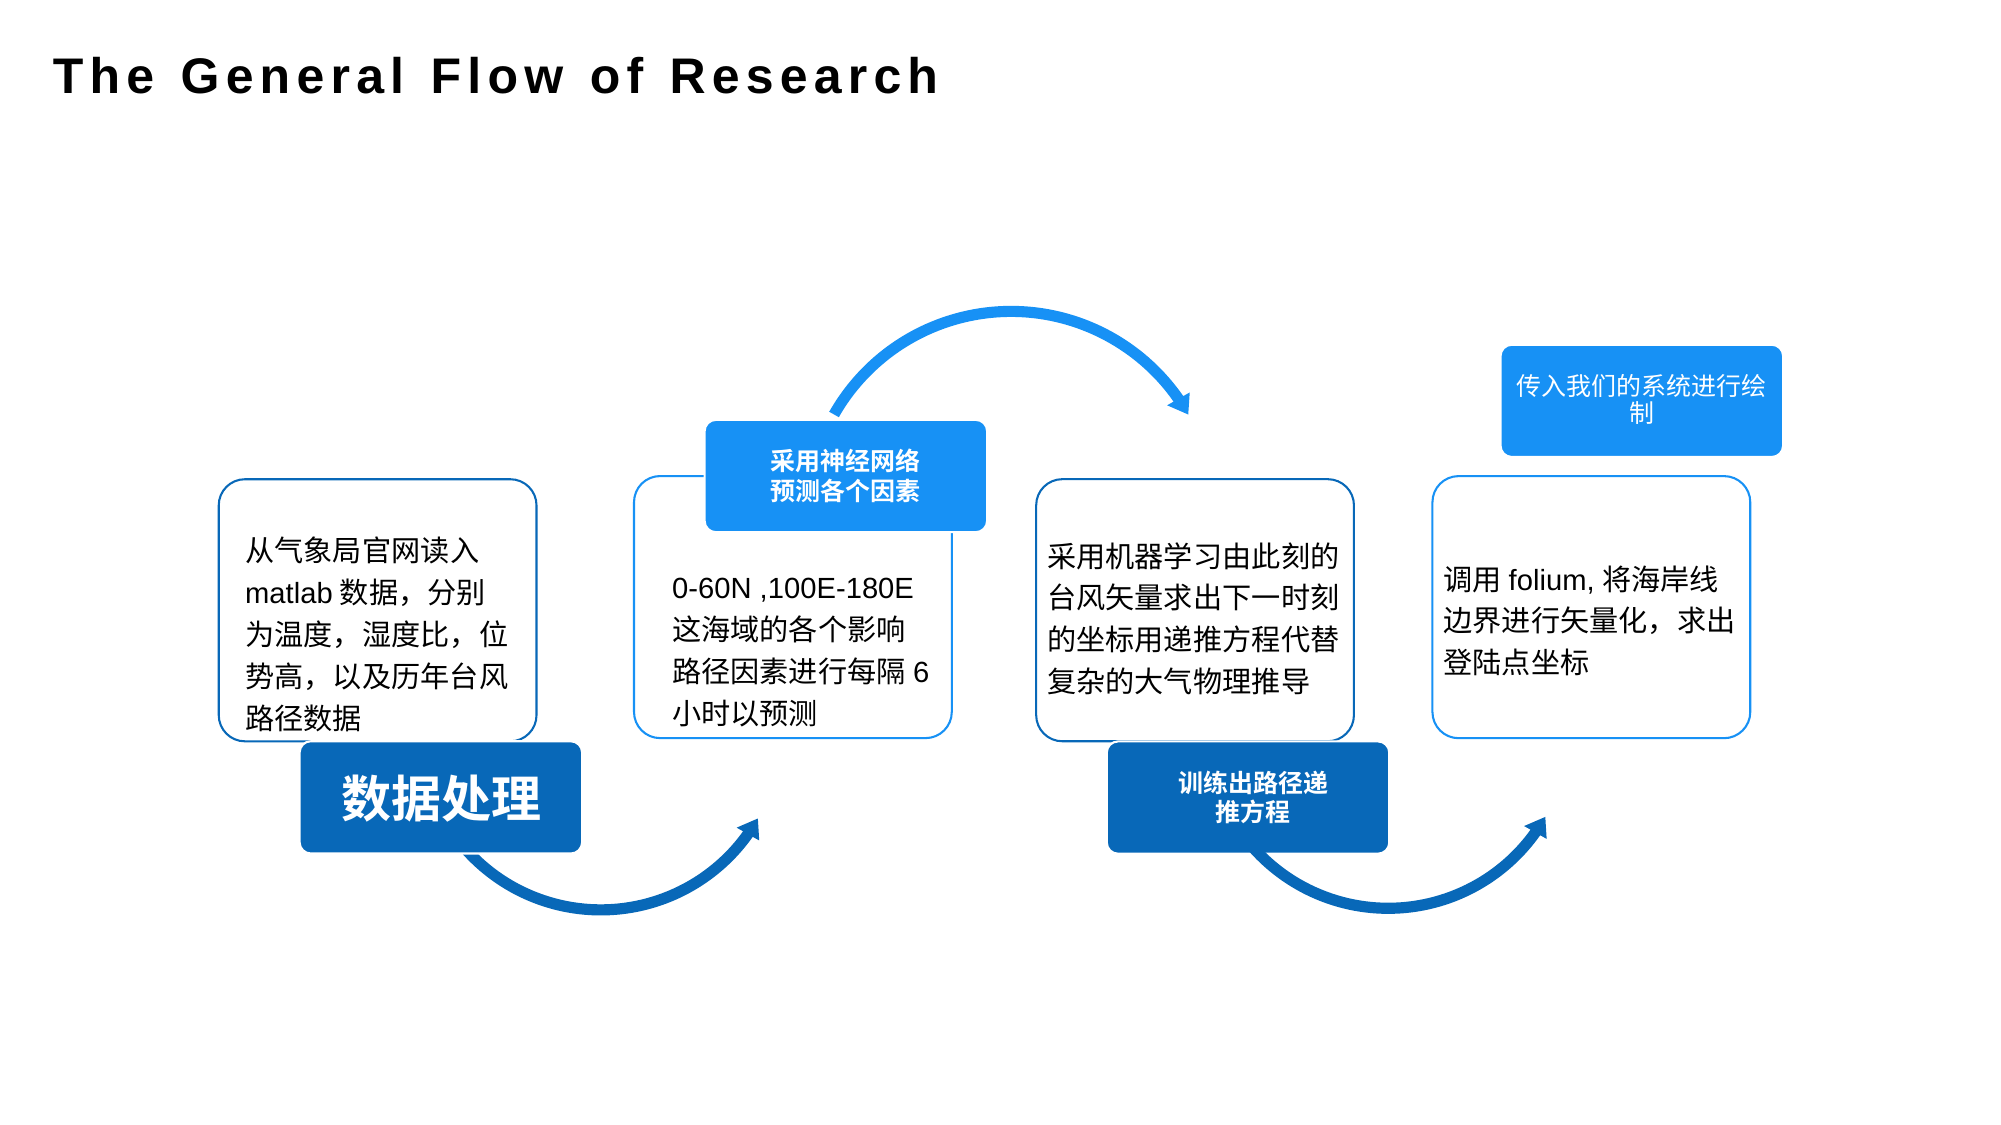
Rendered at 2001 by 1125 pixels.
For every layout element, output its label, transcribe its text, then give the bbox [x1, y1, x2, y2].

text_box [298, 740, 584, 855]
text_box [632, 475, 953, 740]
text_box The General Flow of Research [38, 35, 1148, 111]
text_box 采用神经网络预测各个因素 [748, 438, 944, 513]
text_box 0-60N ,100E-180E这海域的各个影响路径因素进行每隔6小时以预测 [672, 562, 931, 731]
text_box 调用folium,将海岸线边界进行矢量化，求出登陆点坐标 [1431, 475, 1752, 740]
text_box [703, 418, 989, 534]
text_box [1236, 816, 1547, 914]
text_box [1105, 740, 1391, 855]
text_box 采用机器学习由此刻的台风矢量求出下一时刻的坐标用递推方程代替复杂的大气物理推导 [1035, 478, 1355, 743]
text_box [217, 478, 538, 743]
text_box 数据处理 [299, 759, 583, 835]
text_box 从气象局官网读入matlab数据，分别为温度，湿度比，位势高，以及历年台风路径数据 [245, 525, 510, 736]
text_box 传入我们的系统进行绘制 [1499, 343, 1785, 459]
text_box [829, 305, 1190, 418]
text_box 训练出路径递推方程 [1152, 759, 1354, 835]
text_box [463, 818, 760, 916]
